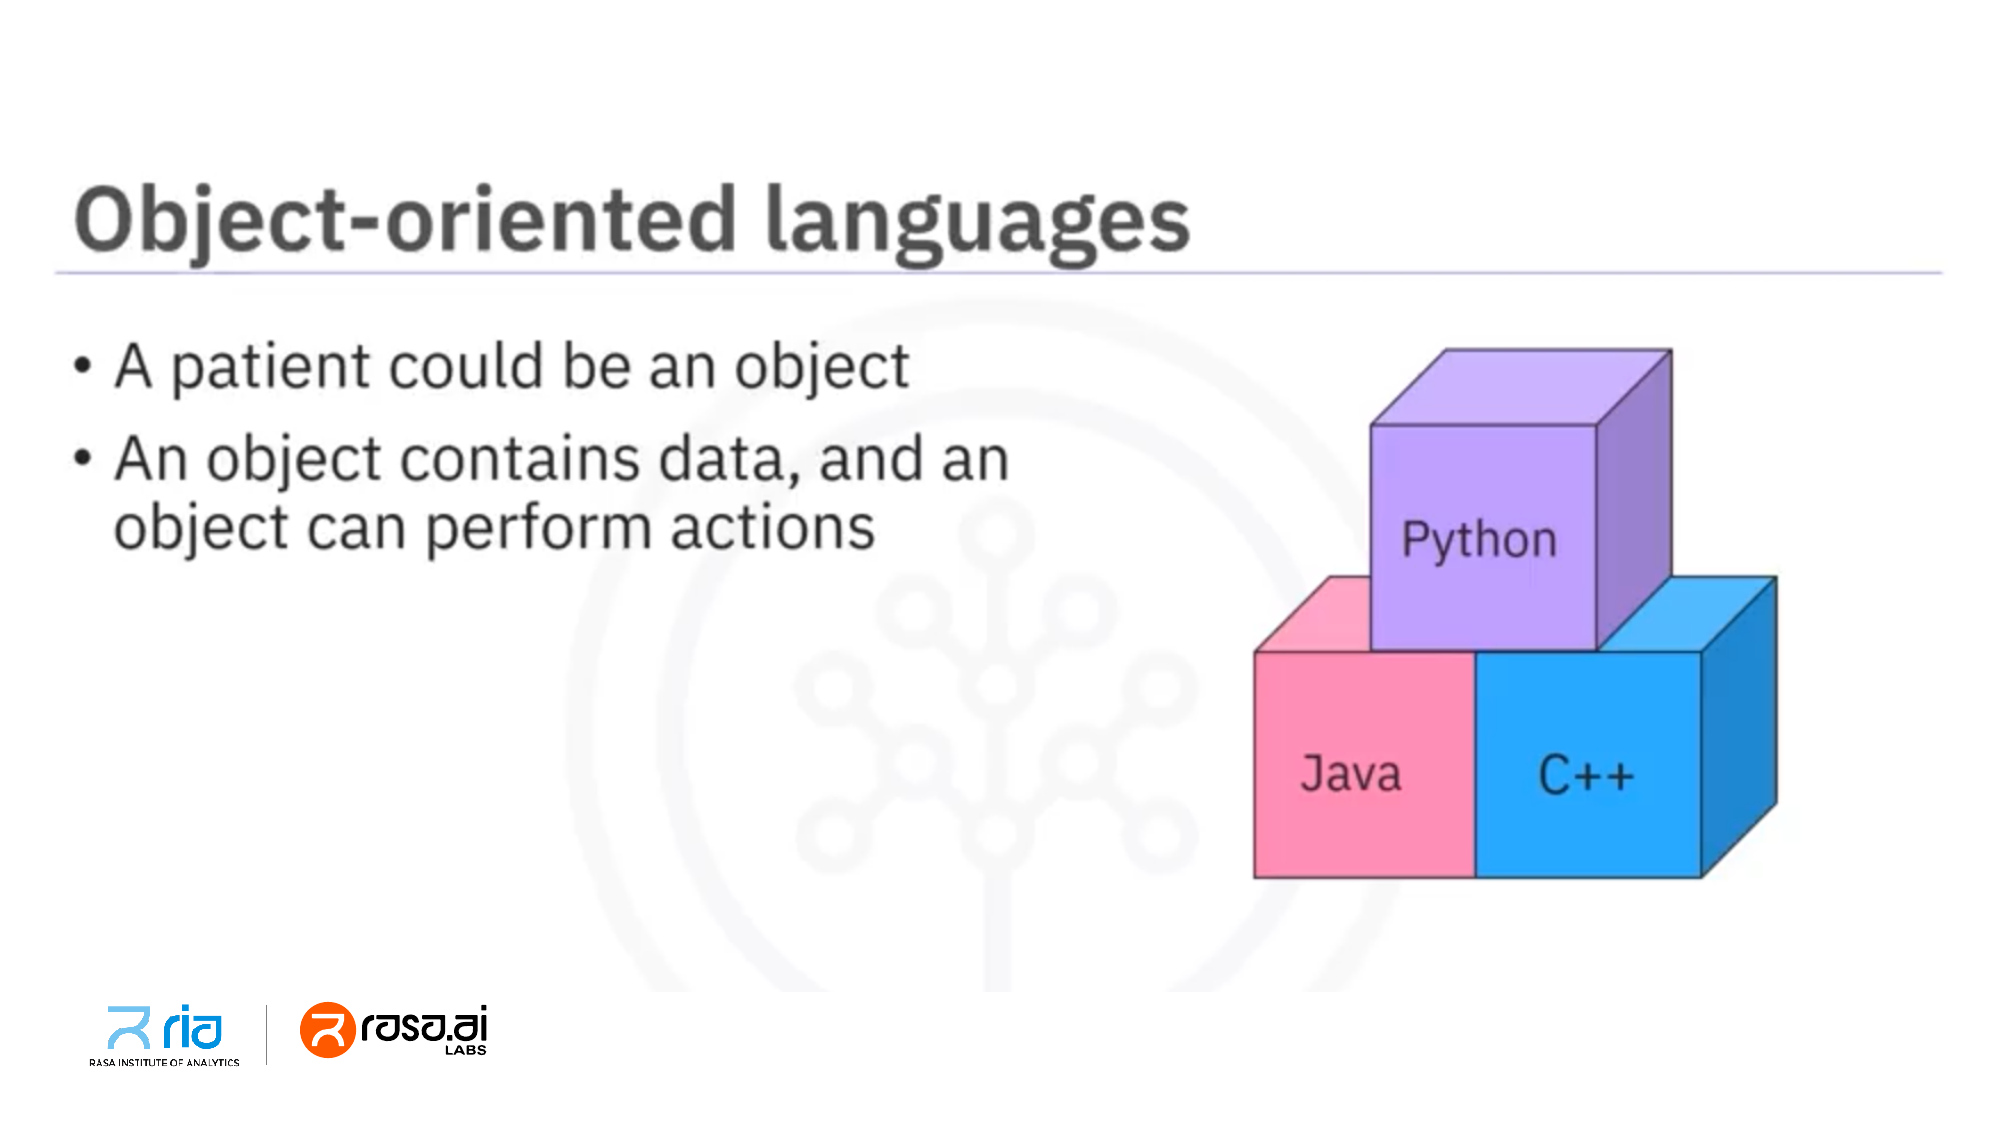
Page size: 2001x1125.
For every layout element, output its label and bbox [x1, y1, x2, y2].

picture [0, 133, 2000, 1078]
